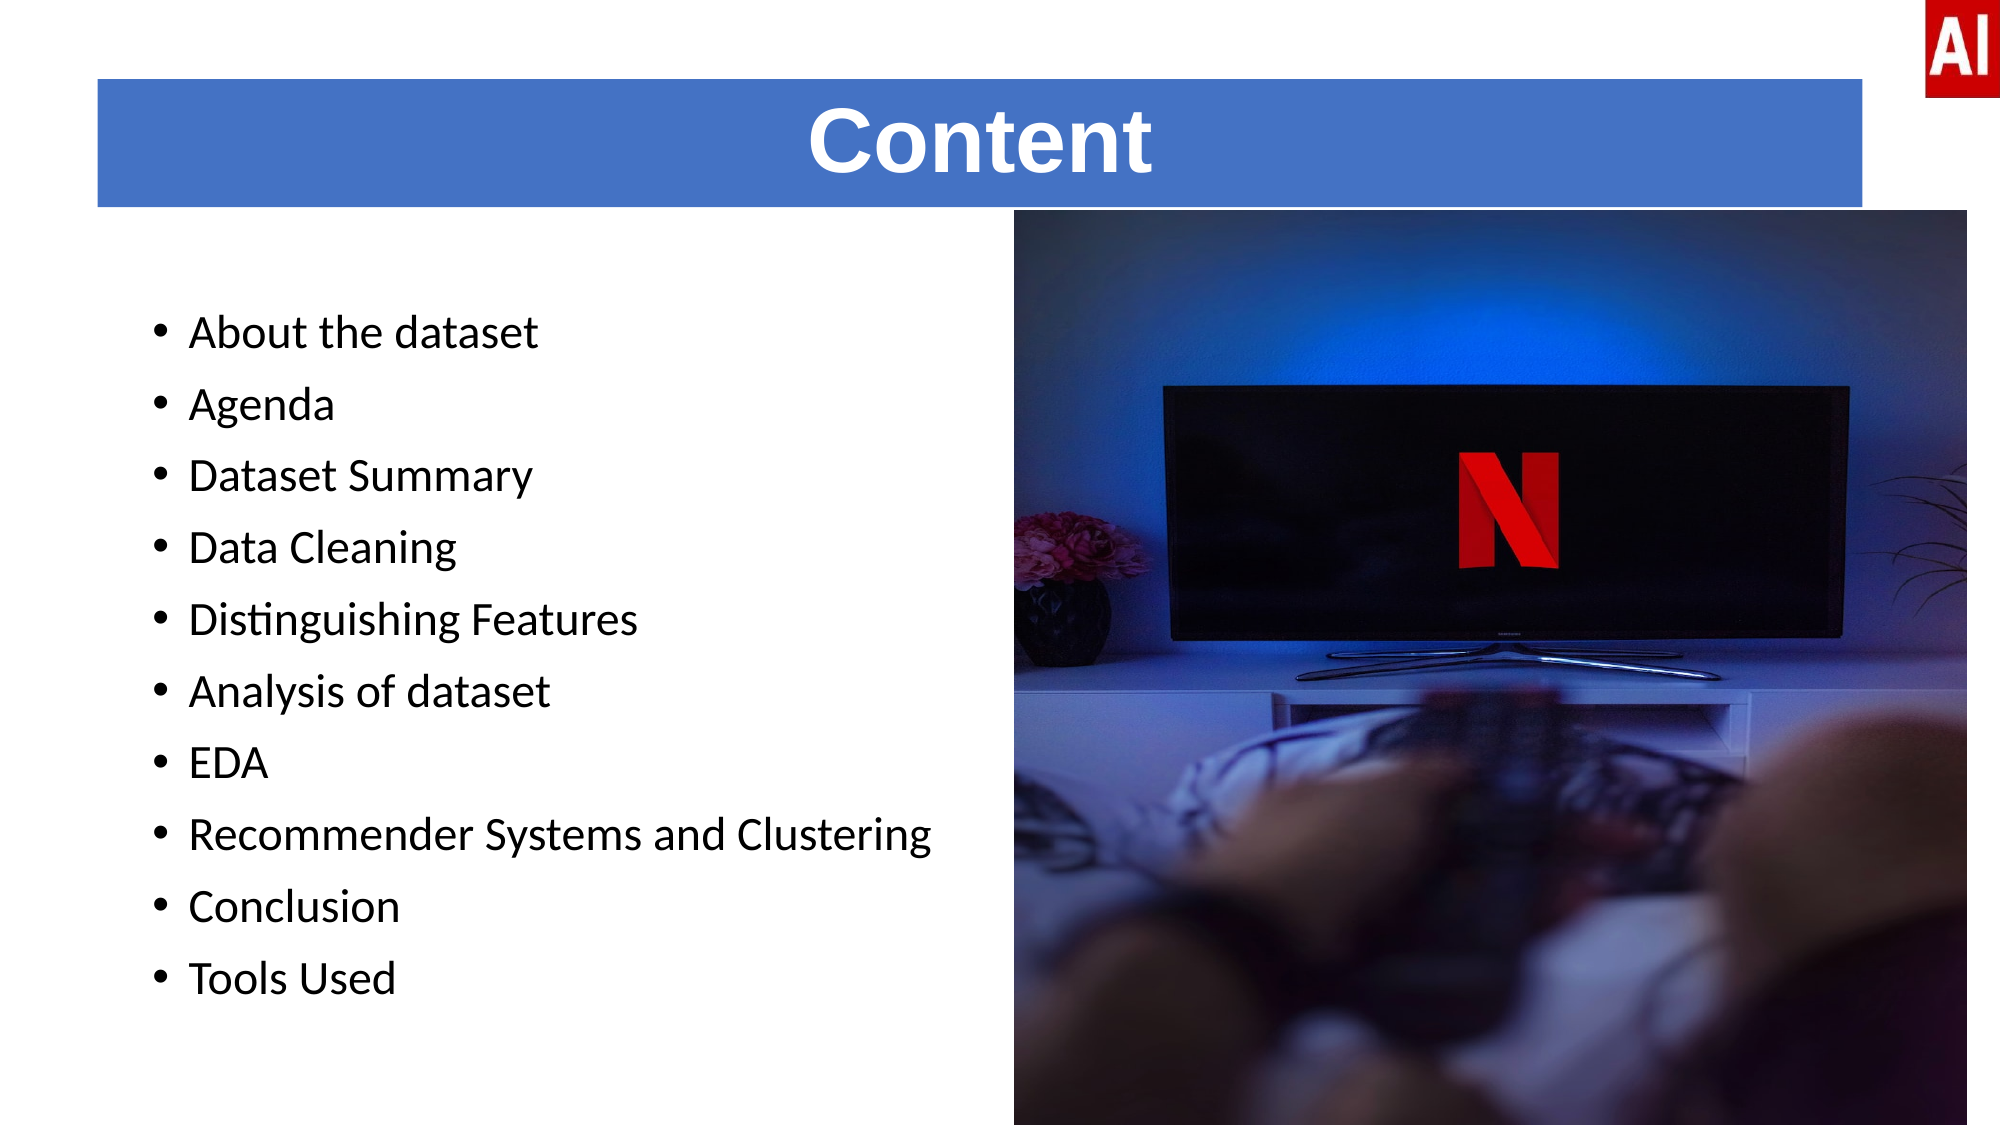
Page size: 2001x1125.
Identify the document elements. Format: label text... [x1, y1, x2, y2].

title Content [97, 79, 1863, 208]
picture [1924, 0, 2000, 98]
list About the dataset Agenda Dataset Summary Data Cleaning Distinguishing Features Analysis of dataset EDA Recommender Systems and Clustering Conclusion Tools Used [137, 299, 1014, 1014]
picture [1014, 210, 1967, 1125]
